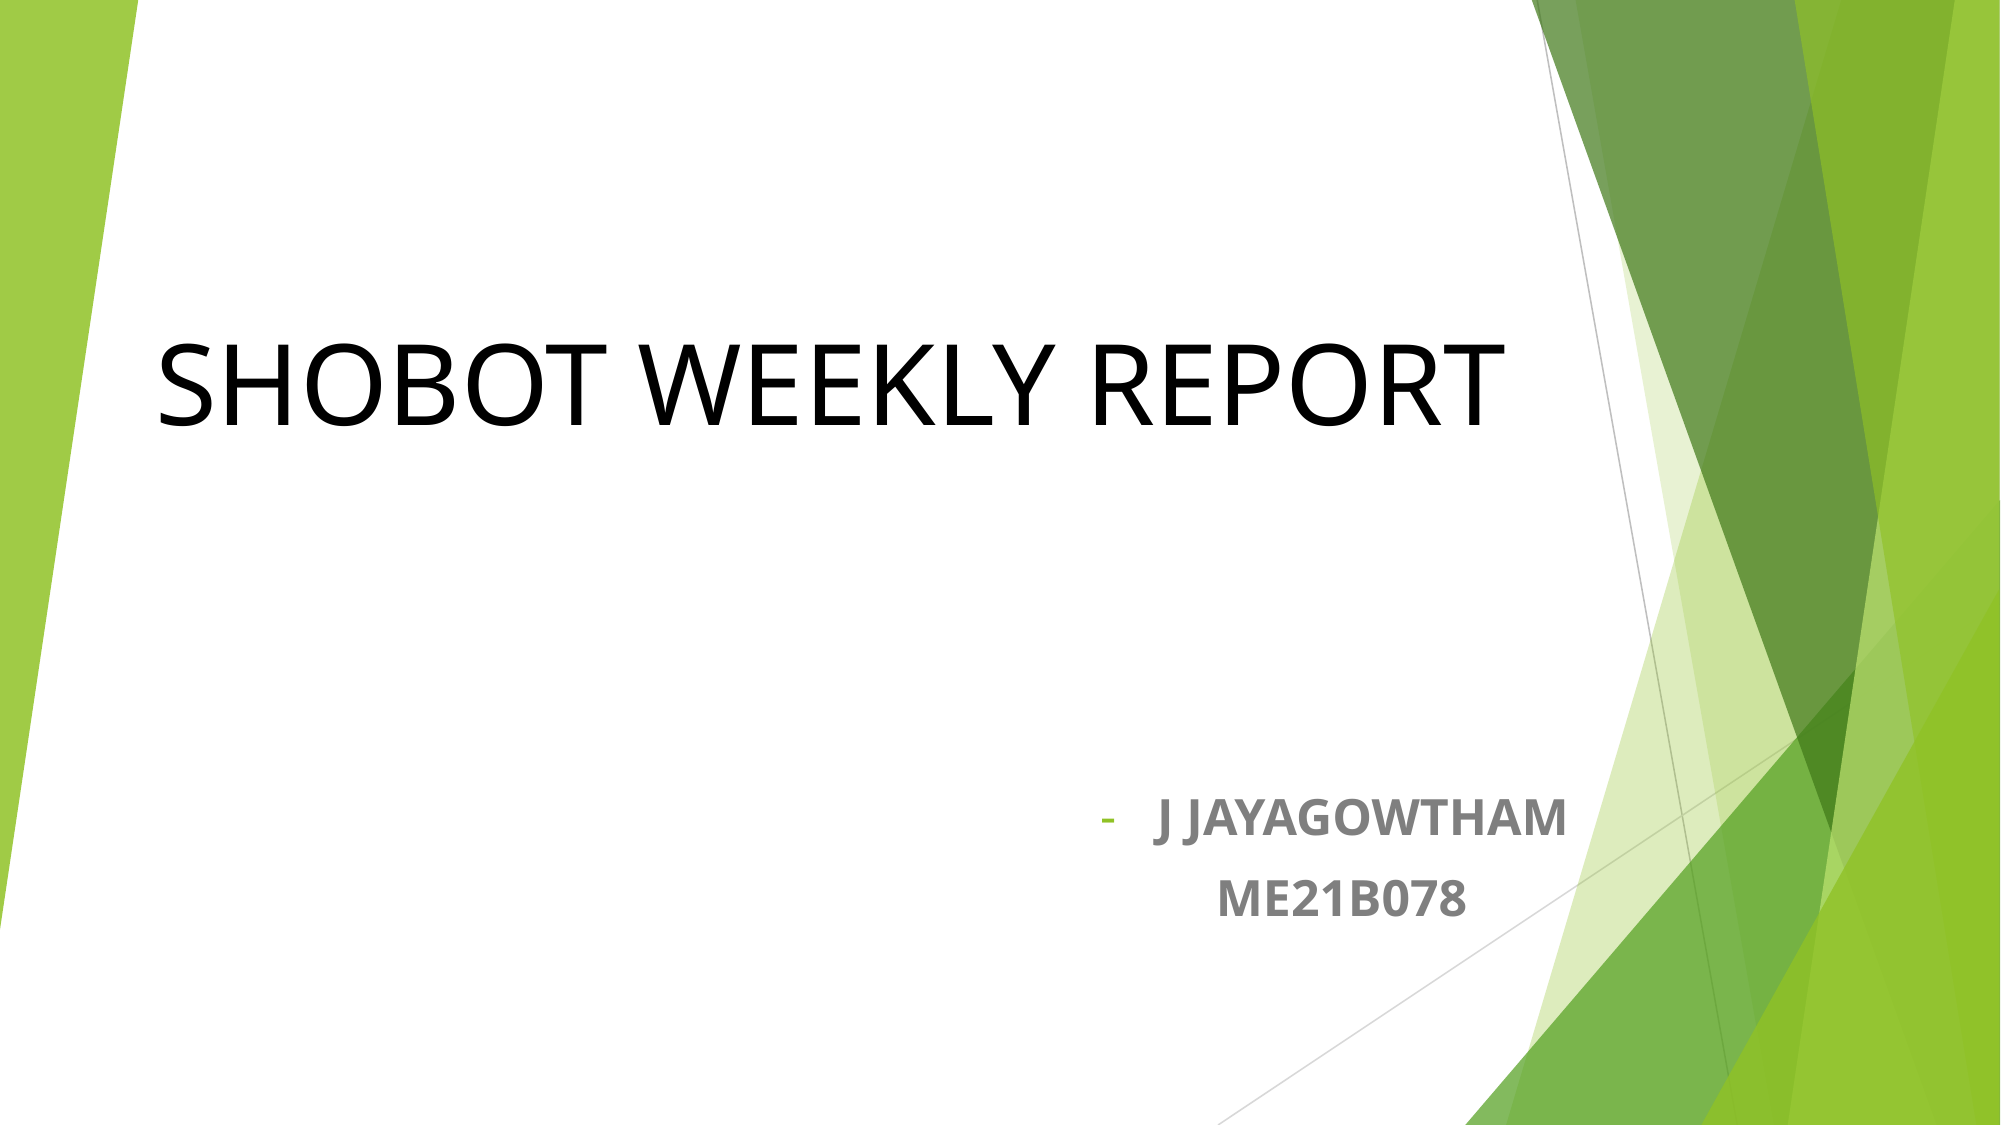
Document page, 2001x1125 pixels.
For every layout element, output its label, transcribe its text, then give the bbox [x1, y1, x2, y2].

subtitle J JAYAGOWTHAM ME21B078 [816, 777, 1867, 1098]
title SHOBOT WEEKLY REPORT [112, 0, 1521, 456]
